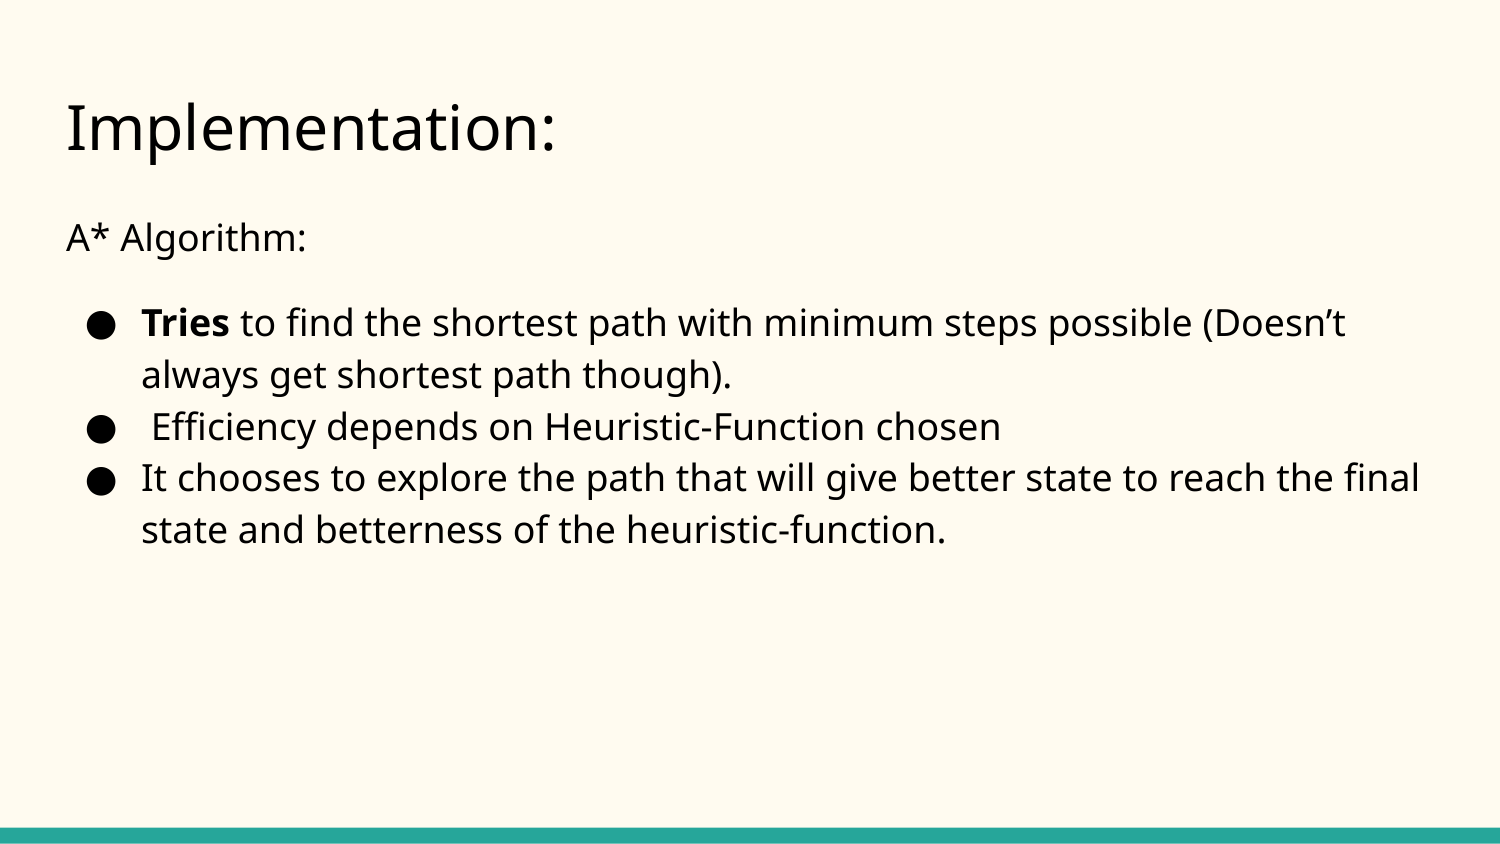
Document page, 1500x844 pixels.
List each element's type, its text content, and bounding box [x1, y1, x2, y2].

list A* Algorithm: Tries to find the shortest path with minimum steps possible (Doesn’t always get shortest path though). Efficiency depends on Heuristic-Function chosen It chooses to explore the path that will give better state to reach the final state and betterness of the heuristic-function. [51, 192, 1449, 750]
title Implementation: [51, 72, 1449, 174]
